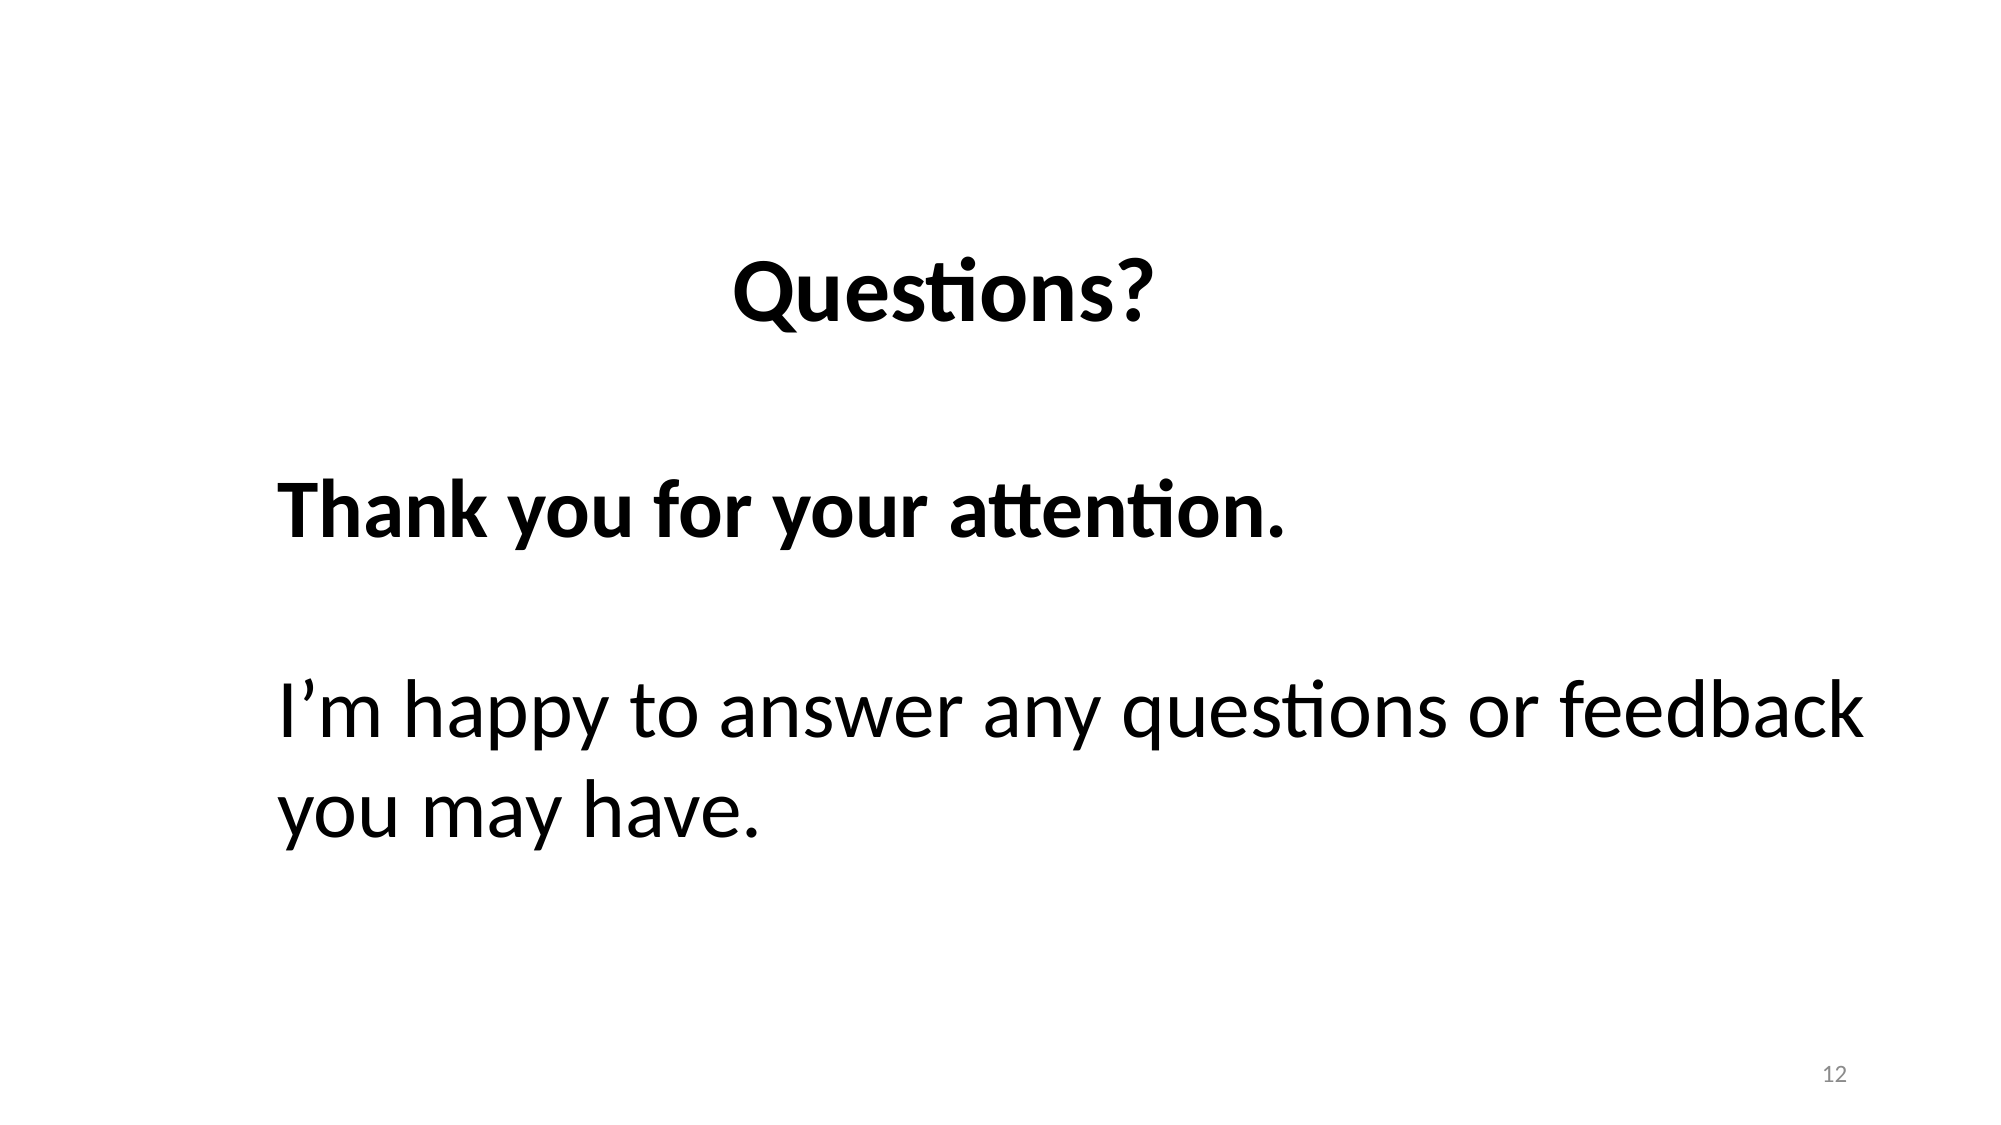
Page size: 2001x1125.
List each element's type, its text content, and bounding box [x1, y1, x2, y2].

text_box Thank you for your attention. I’m happy to answer any questions or feedback you may have. [262, 446, 1924, 861]
text_box Questions? [696, 222, 1304, 347]
slide_number 12 [1412, 1042, 1863, 1103]
